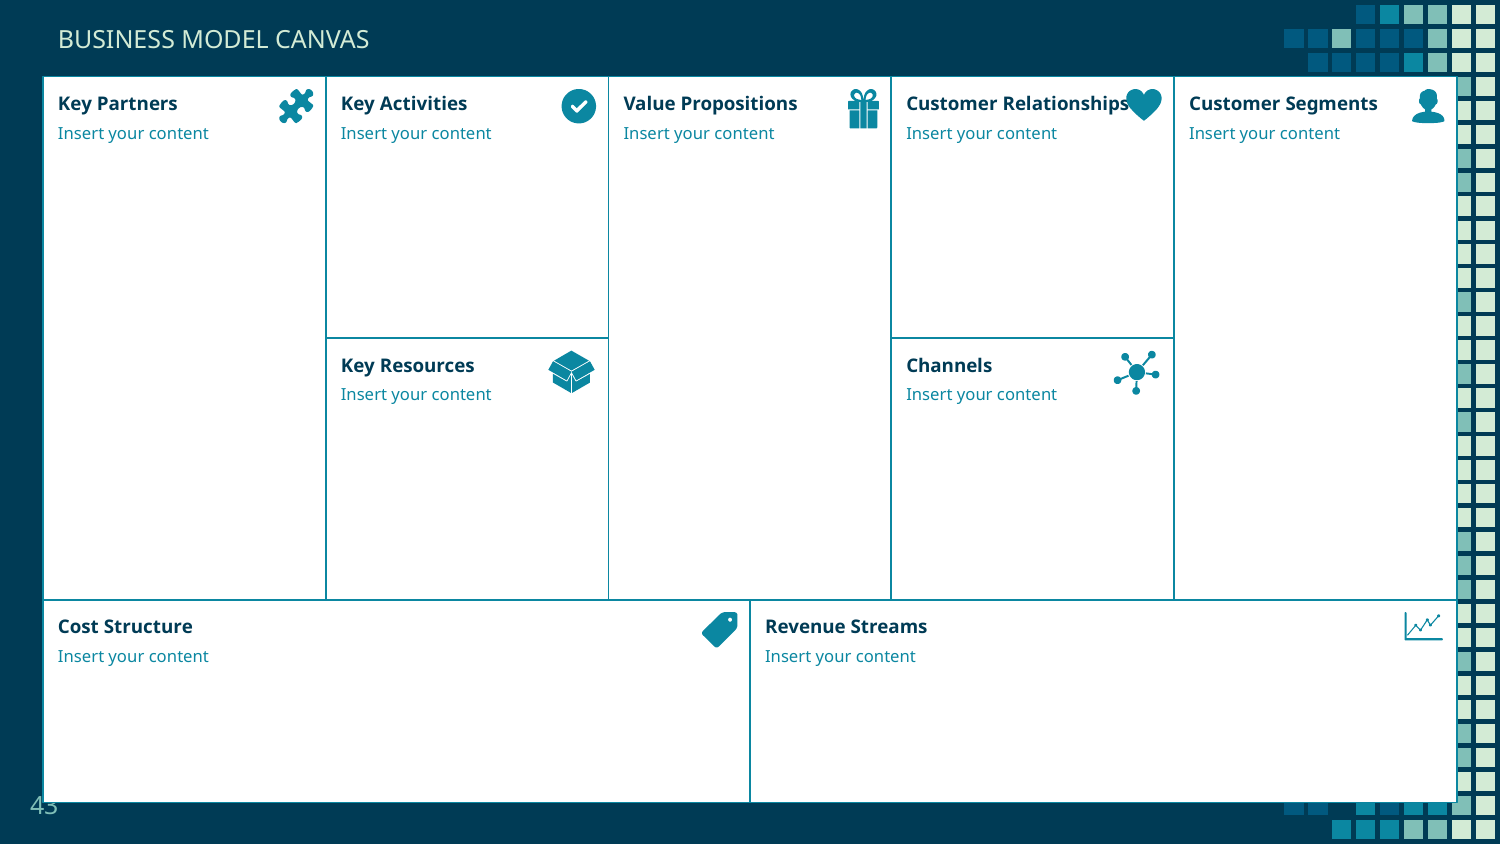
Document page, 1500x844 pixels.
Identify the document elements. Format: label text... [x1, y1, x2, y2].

text_box [702, 612, 738, 648]
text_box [548, 350, 596, 394]
text_box [1126, 89, 1162, 121]
text_box Value Propositions Insert your content [608, 76, 891, 599]
text_box Key Partners Insert your content [42, 76, 326, 599]
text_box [1404, 611, 1444, 641]
text_box Revenue Streams Insert your content [749, 599, 1457, 803]
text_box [1113, 350, 1160, 395]
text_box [847, 88, 880, 129]
text_box [561, 89, 597, 124]
text_box Channels Insert your content [891, 338, 1174, 599]
text_box Cost Structure Insert your content [42, 599, 749, 803]
text_box Key Resources Insert your content [326, 338, 608, 599]
title BUSINESS MODEL CANVAS [42, 0, 1457, 76]
text_box Key Activities Insert your content [326, 76, 608, 338]
text_box Customer Relationships Insert your content [891, 76, 1174, 338]
text_box [1412, 89, 1445, 124]
text_box [279, 89, 314, 124]
slide_number 43 [15, 774, 105, 839]
text_box Customer Segments Insert your content [1174, 76, 1457, 599]
